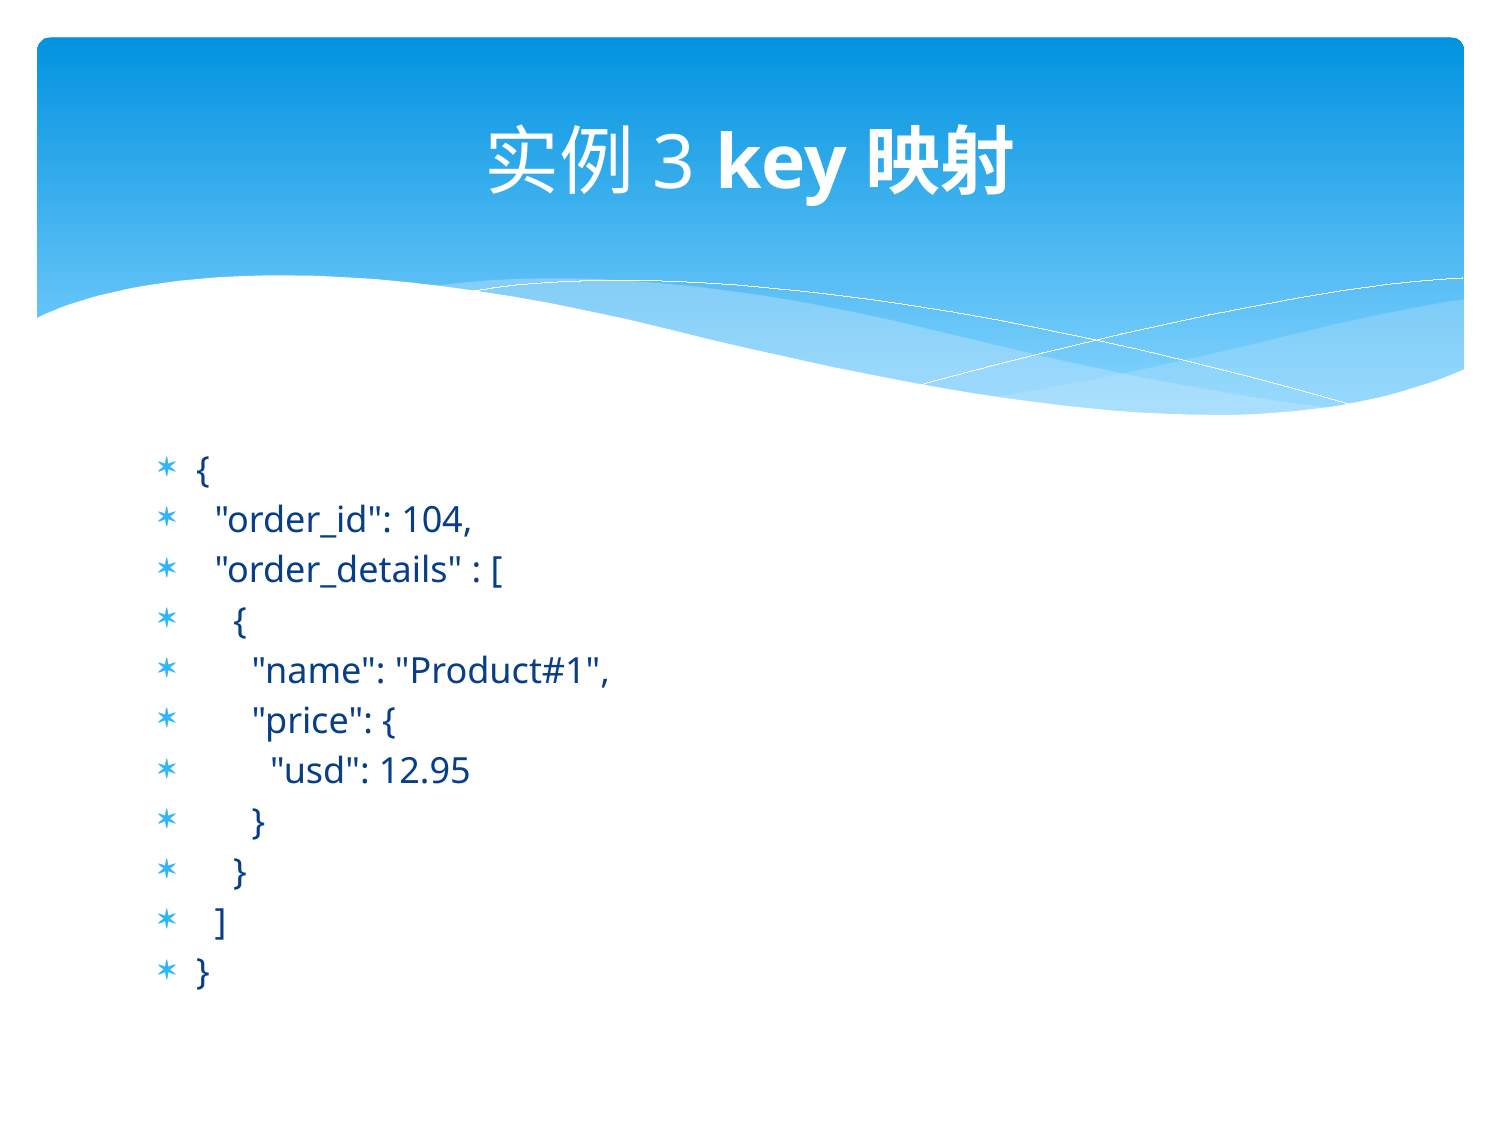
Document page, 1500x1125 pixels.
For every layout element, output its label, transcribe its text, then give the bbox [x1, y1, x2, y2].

list { "order_id": 104, "order_details" : [ { "name": "Product#1", "price": { "usd": 12.95 } } ] } [143, 438, 1359, 1005]
title 实例3 key映射 [75, 55, 1425, 261]
